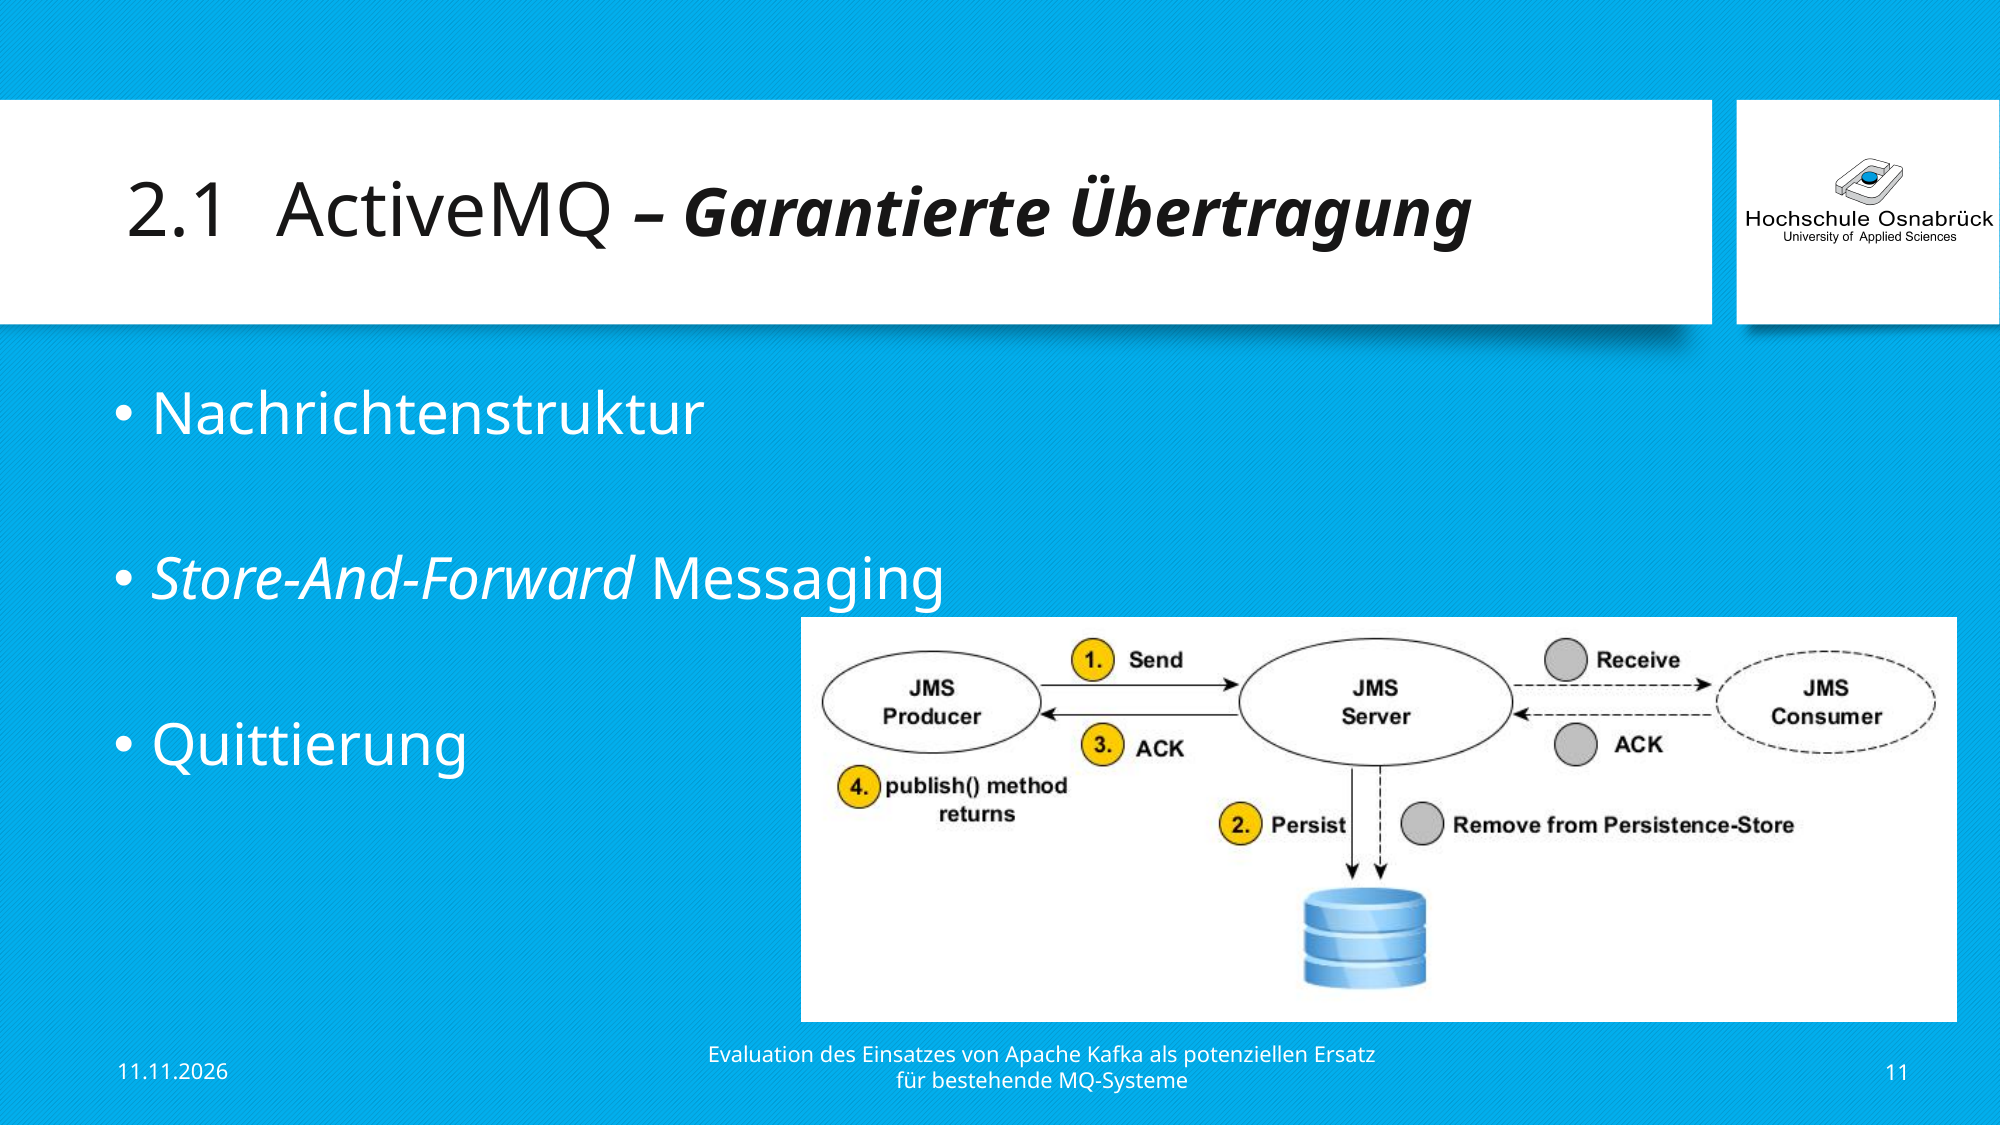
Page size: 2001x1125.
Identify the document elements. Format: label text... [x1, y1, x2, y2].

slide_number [75, 1042, 244, 1103]
list Nachrichtenstruktur Store-And-Forward Messaging Quittierung [23, 376, 1601, 967]
footer Evaluation des Einsatzes von Apache Kafka als potenziellen Ersatz für bestehende MQ-Systeme [687, 1036, 1398, 1097]
picture [802, 618, 1956, 1021]
title 2.1 ActiveMQ – Garantierte Übertragung [111, 123, 1689, 301]
slide_number 11 [1870, 1048, 1957, 1099]
picture [1744, 156, 1996, 246]
